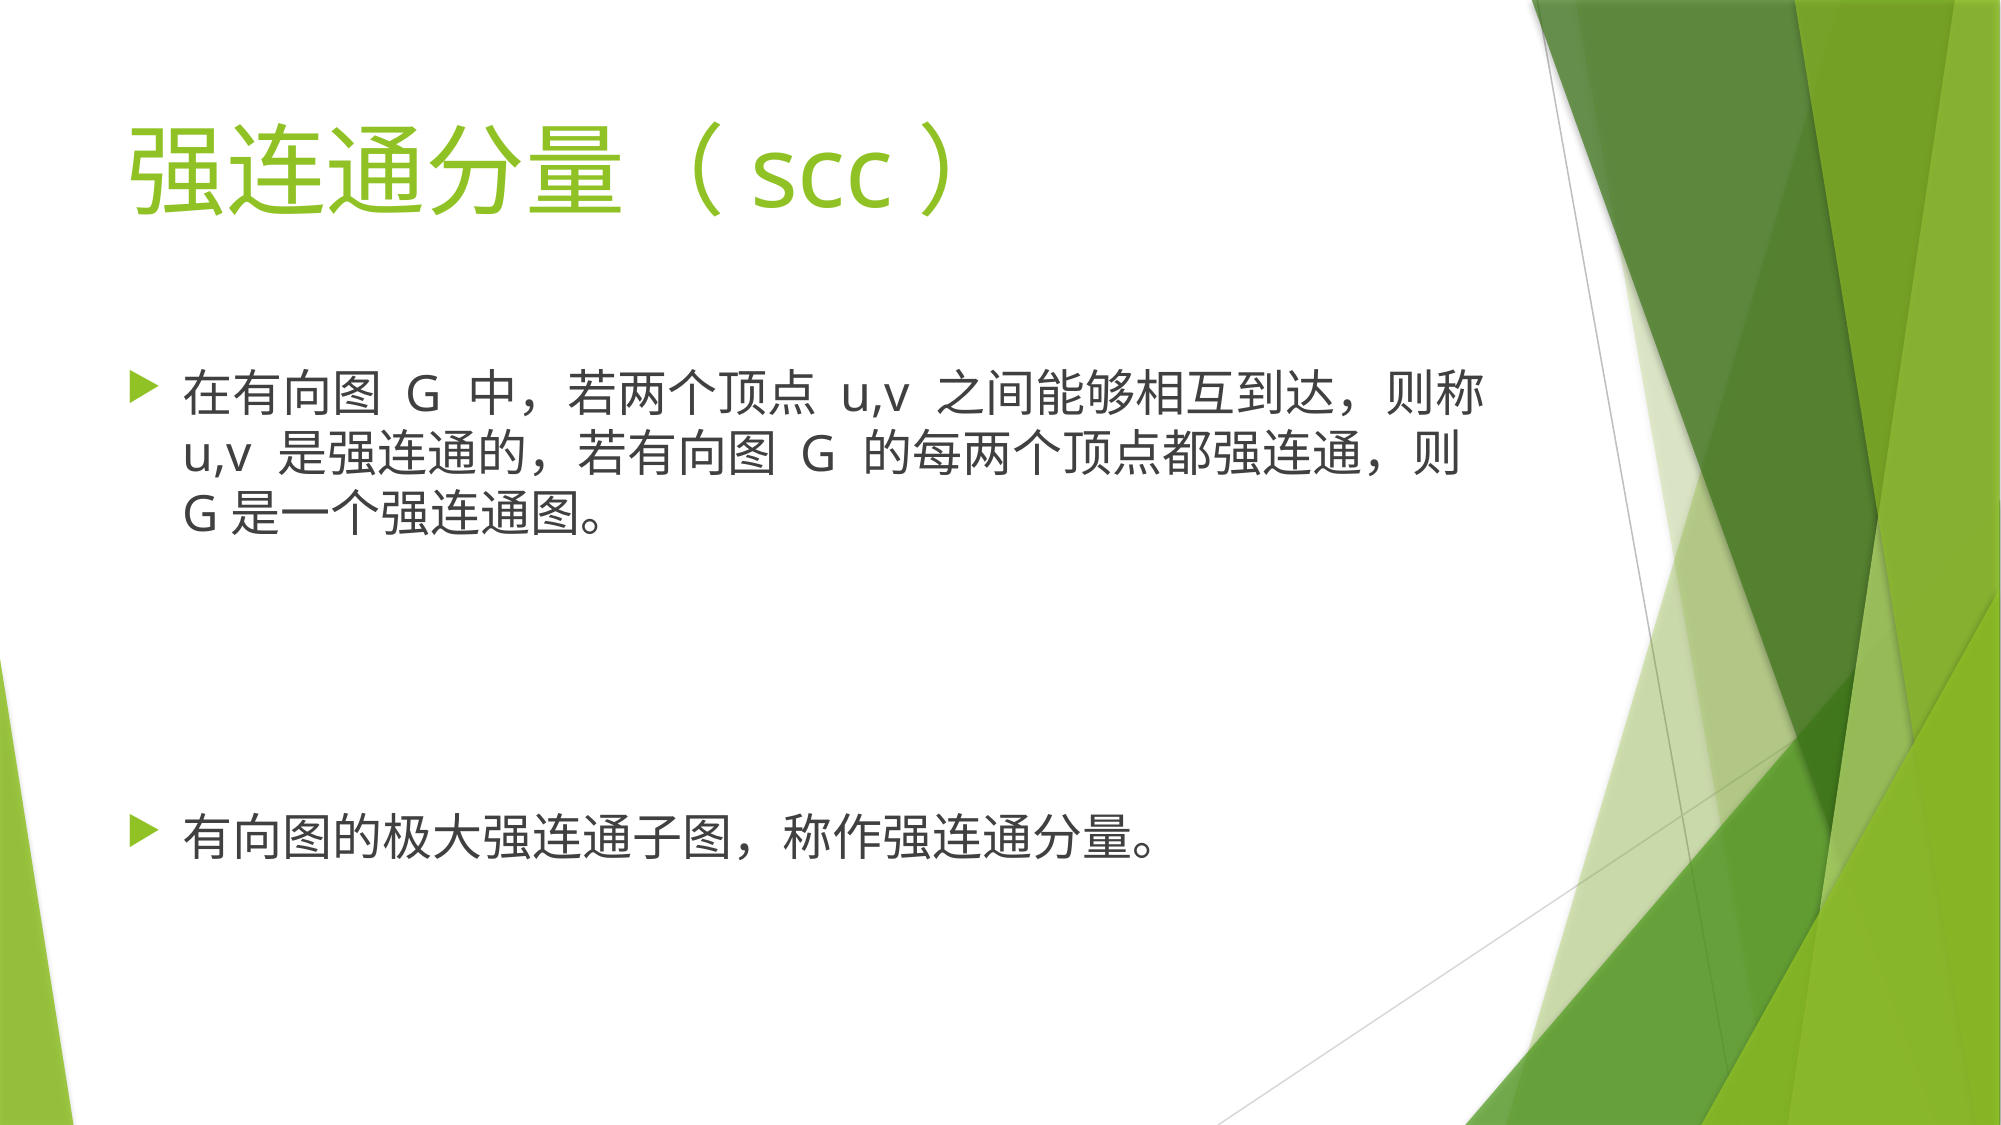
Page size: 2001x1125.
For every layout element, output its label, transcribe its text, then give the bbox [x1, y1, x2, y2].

list 在有向图 G 中，若两个顶点 u,v 之间能够相互到达，则称u,v 是强连通的，若有向图 G 的每两个顶点都强连通，则G是一个强连通图。 有向图的极大强连通子图，称作强连通分量。 [111, 354, 1522, 992]
title 强连通分量（scc） [111, 99, 1522, 317]
